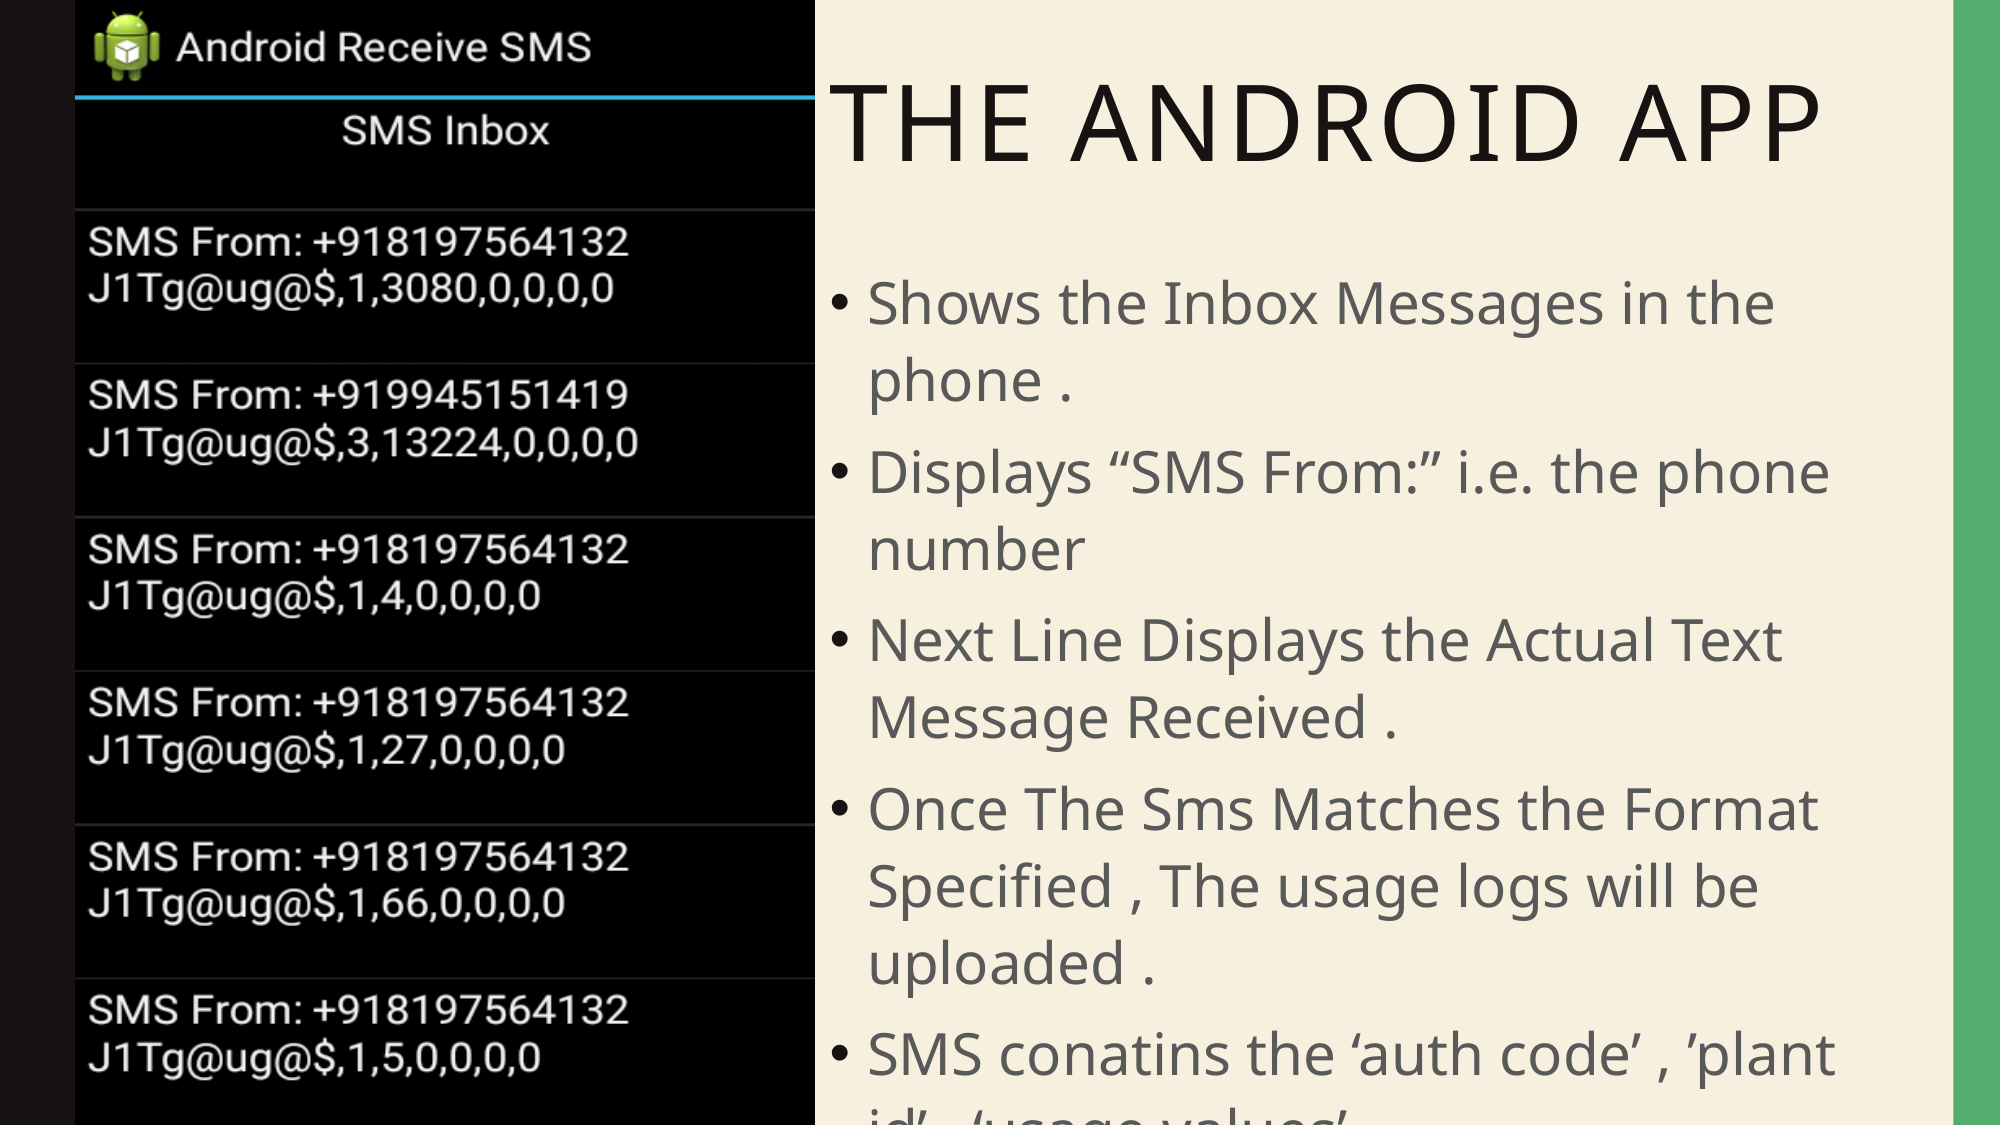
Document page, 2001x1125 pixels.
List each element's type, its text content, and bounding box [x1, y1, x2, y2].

title The android App [815, 62, 1875, 252]
picture [74, 0, 815, 1125]
list Shows the Inbox Messages in the phone . Displays “SMS From:” i.e. the phone number Next Line Displays the Actual Text Message Received . Once The Sms Matches the Format Specified , The usage logs will be uploaded . SMS conatins the ‘auth code’ , ’plant id’ , ‘usage values’. [815, 252, 1875, 990]
